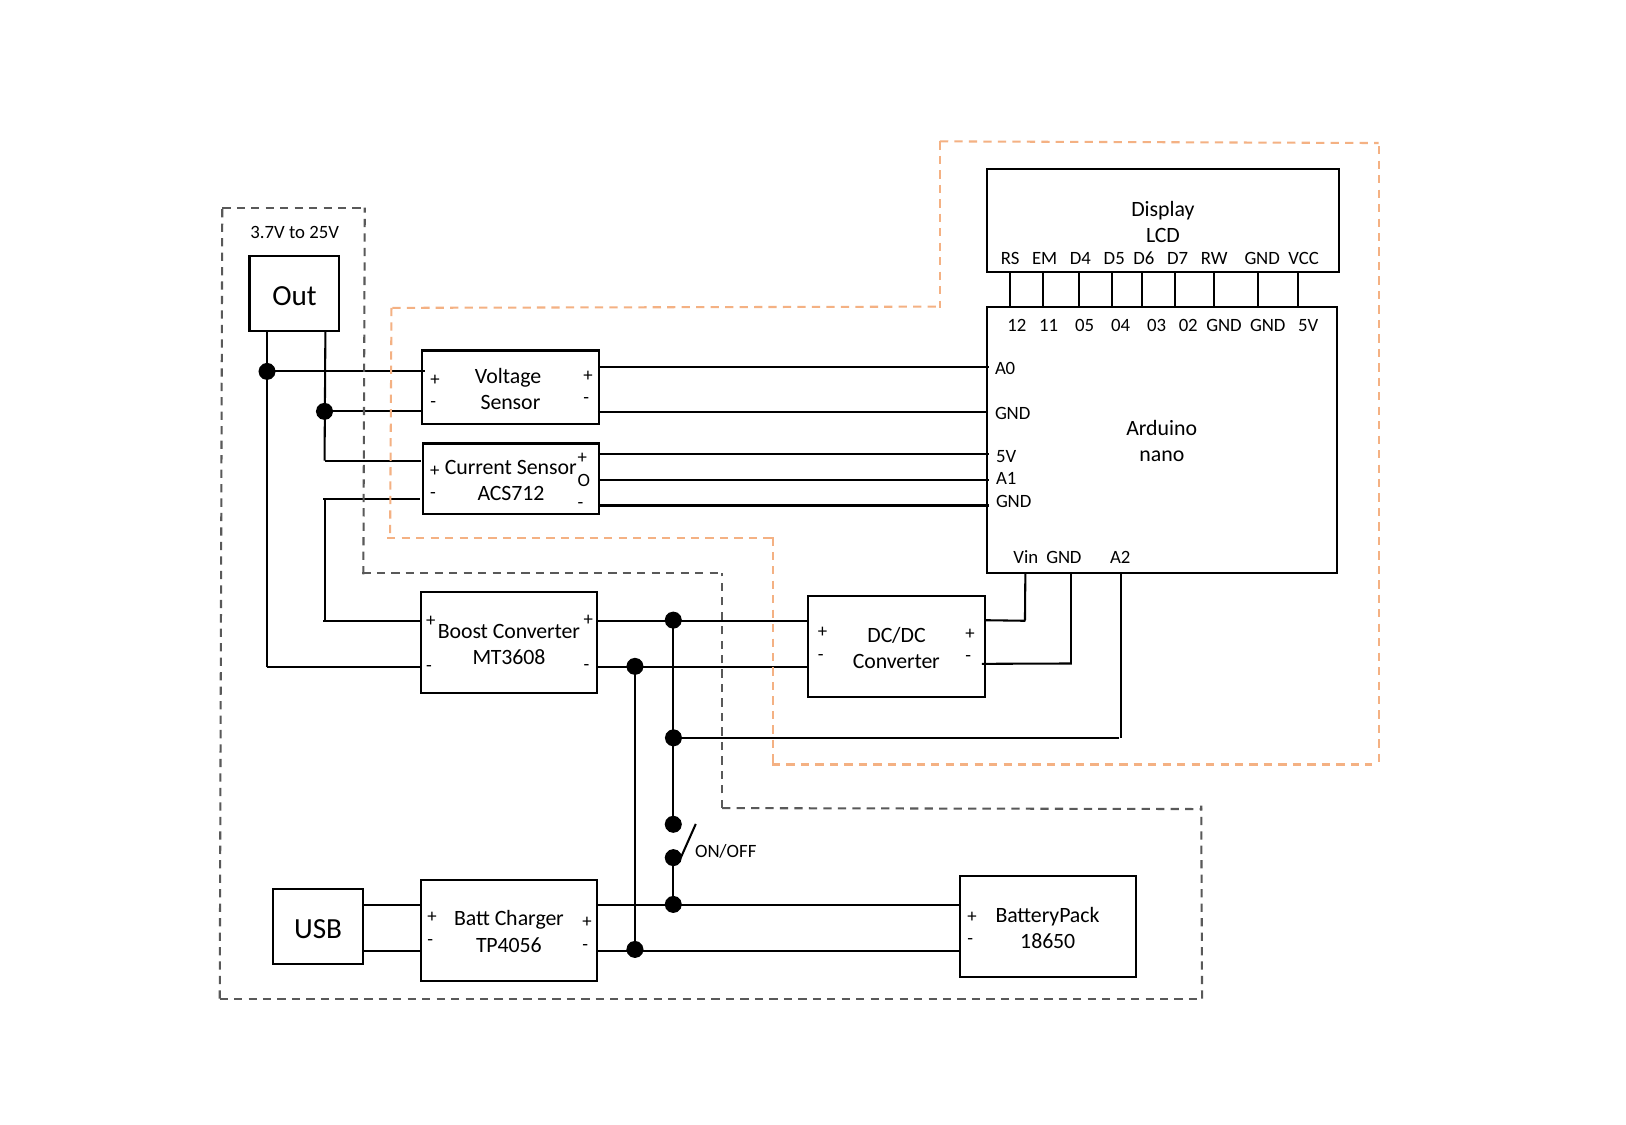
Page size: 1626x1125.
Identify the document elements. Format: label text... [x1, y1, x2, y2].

text_box + - [568, 355, 608, 415]
text_box [315, 402, 324, 420]
text_box 3.7V to 25V [235, 212, 355, 251]
text_box Voltage Sensor [421, 349, 600, 425]
text_box A2 [1095, 537, 1146, 576]
text_box [664, 849, 680, 867]
text_box + - [567, 901, 607, 962]
text_box + O - [562, 437, 606, 520]
text_box [664, 729, 673, 747]
text_box [664, 905, 682, 913]
text_box 5V A1 GND [981, 436, 1047, 519]
text_box Boost Converter MT3608 [420, 591, 598, 694]
text_box ON/OFF [680, 831, 772, 869]
text_box Vin GND [998, 537, 1095, 576]
text_box [664, 815, 682, 833]
text_box + - [415, 449, 455, 510]
text_box A0 GND [980, 348, 1046, 431]
text_box [674, 729, 683, 738]
text_box USB [272, 888, 364, 965]
text_box [626, 941, 644, 950]
text_box Arduino nano [986, 306, 1338, 574]
text_box + - [411, 600, 451, 683]
text_box 12 11 05 04 03 02 GND GND 5V [992, 305, 1334, 343]
text_box [664, 895, 682, 904]
text_box BatteryPack 18650 [959, 875, 1137, 978]
text_box + - [568, 599, 608, 682]
text_box [664, 621, 682, 629]
text_box + - [415, 359, 455, 419]
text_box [680, 823, 696, 858]
text_box Current Sensor ACS712 [422, 442, 562, 515]
text_box [326, 403, 333, 420]
text_box + - [952, 896, 992, 956]
text_box [664, 611, 682, 620]
text_box + - [412, 896, 452, 957]
text_box + - [803, 611, 843, 672]
text_box DC/DC Converter [807, 595, 986, 698]
text_box [626, 657, 644, 666]
text_box [674, 739, 682, 747]
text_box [219, 203, 223, 999]
text_box [268, 363, 276, 380]
text_box Out [248, 255, 340, 332]
text_box + - [950, 613, 990, 673]
text_box RS EM D4 D5 D6 D7 RW GND VCC [986, 238, 1334, 276]
text_box [626, 668, 644, 675]
text_box Batt Charger TP4056 [420, 879, 598, 982]
text_box Display LCD [986, 168, 1340, 273]
text_box [258, 362, 267, 380]
text_box [626, 951, 644, 958]
